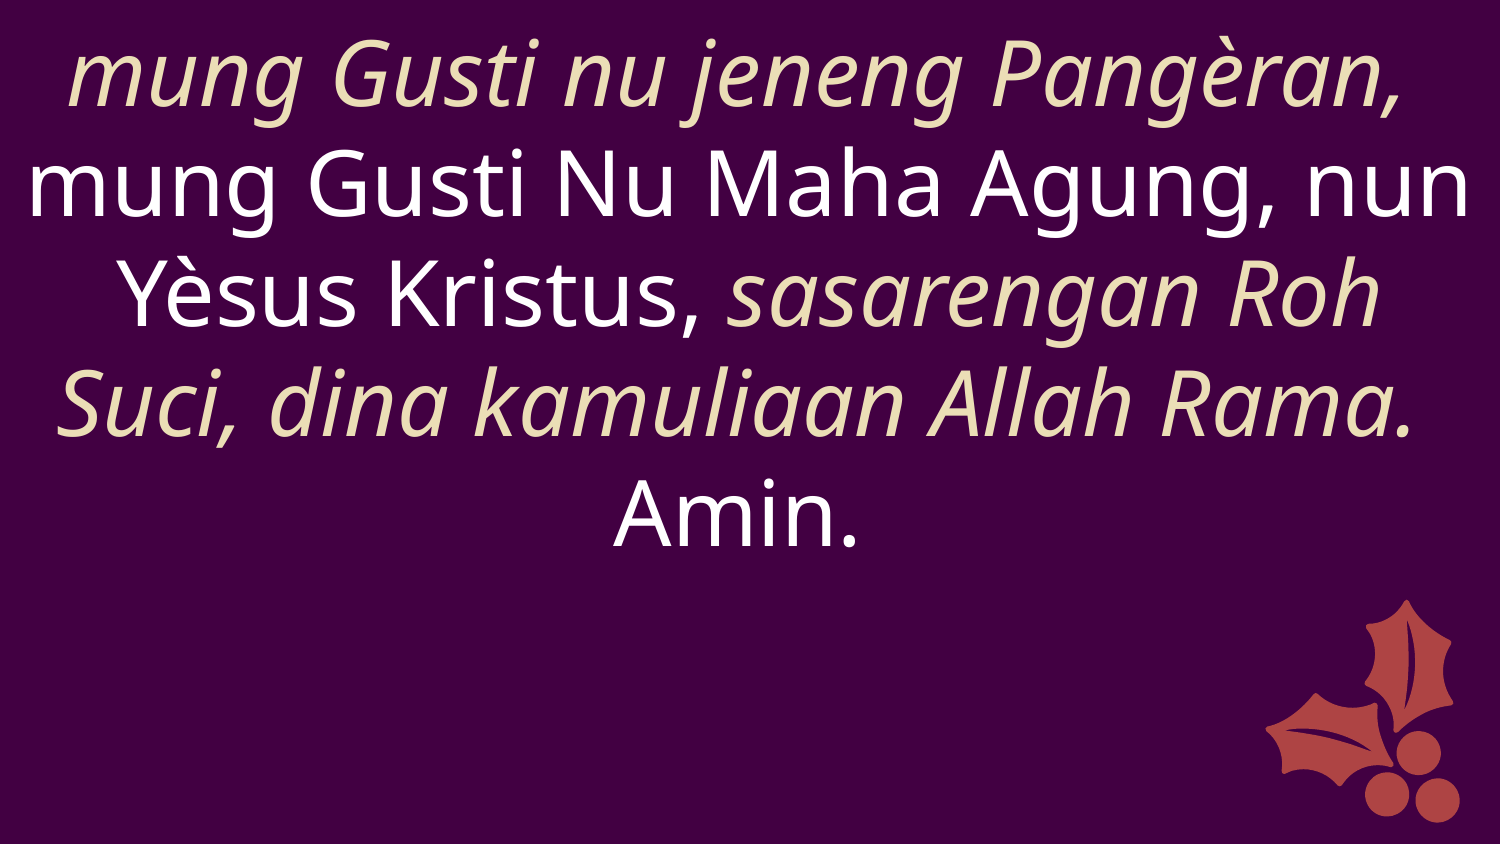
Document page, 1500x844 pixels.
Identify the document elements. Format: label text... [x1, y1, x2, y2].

list mung Gusti nu jeneng Pangèran, mung Gusti Nu Maha Agung, nun Yèsus Kristus, sasarengan Roh Suci, dina kamuliaan Allah Rama. Amin. [0, 0, 1500, 844]
